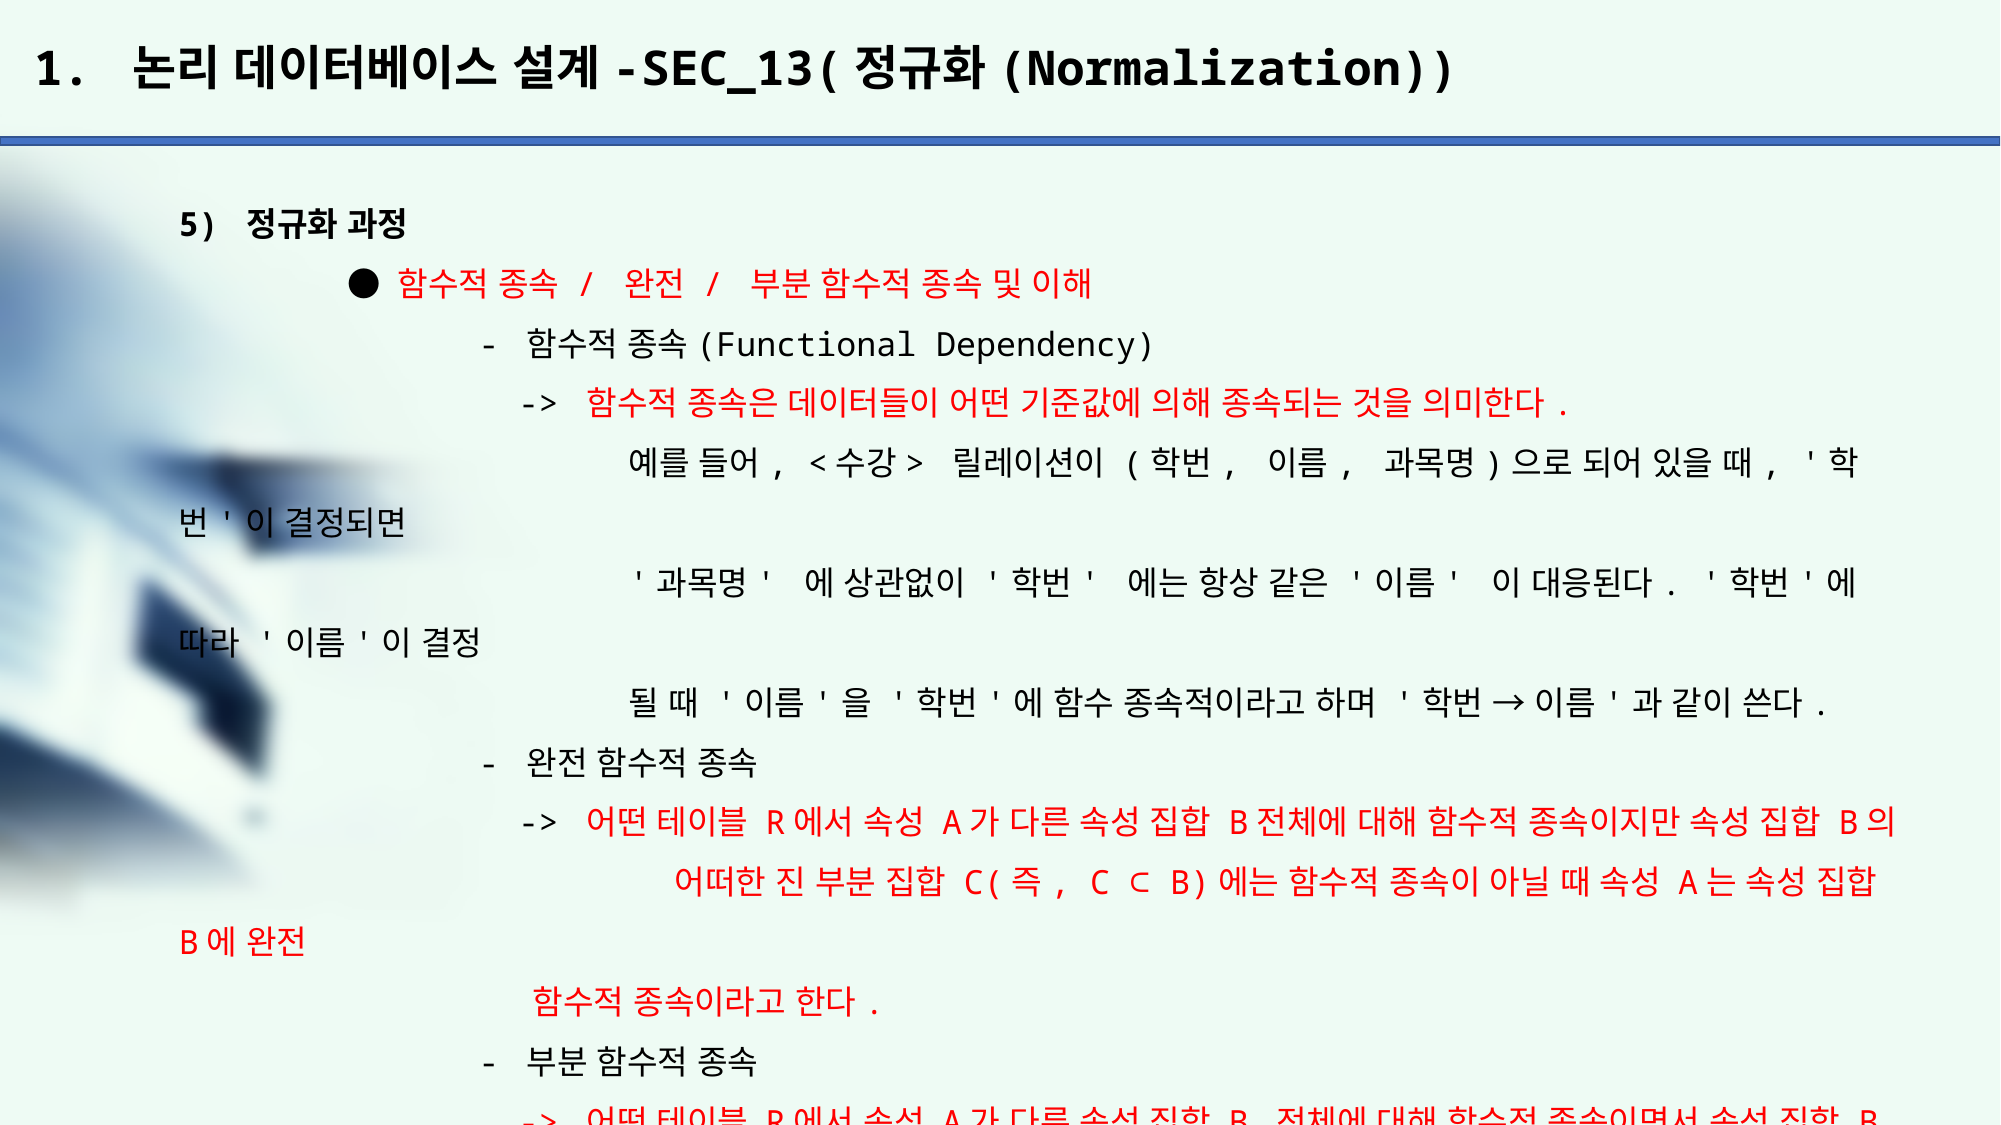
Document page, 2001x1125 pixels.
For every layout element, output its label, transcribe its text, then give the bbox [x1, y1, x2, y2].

picture [0, 0, 2000, 136]
title 1. 논리 데이터베이스 설계-SEC_13(정규화(Normalization)) [19, 14, 1922, 126]
text_box 5) 정규화 과정 ● 함수적 종속 / 완전 / 부분 함수적 종속 및 이해 - 함수적 종속(Functional Dependency) -> 함수적 종속은 데이터들이 어떤 기준값에 의해 종속되는 것을 의미한다. 예를 들어, <수강> 릴레이션이 (학번, 이름, 과목명)으로 되어 있을 때, '학번'이 결정되면 '과목명' 에 상관없이 '학번' 에는 항상 같은 '이름' 이 대응된다. '학번'에 따라 '이름'이 결정 될 때 '이름'을 '학번'에 함수 종속적이라고 하며 '학번 → 이름'과 같이 쓴다. - 완전 함수적 종속 -> 어떤 테이블 R에서 속성 A가 다른 속성 집합 B전체에 대해 함수적 종속이지만 속성 집합 B의 어떠한 진 부분 집합 C(즉, C ⊂ B)에는 함수적 종속이 아닐 때 속성 A는 속성 집합 B에 완전 함수적 종속이라고 한다. - 부분 함수적 종속 -> 어떤 테이블 R에서 속성 A가 다른 속성 집합 B 전체에 대해 함수적 종속이면서 속성 집합 B의 어떠한 진 부분 집합에도 함수적 종속일 때, 속성 A는 속성 집합 B에 부분 함수적 종속이라고 한다. [163, 175, 1922, 1125]
picture [0, 146, 2000, 1125]
